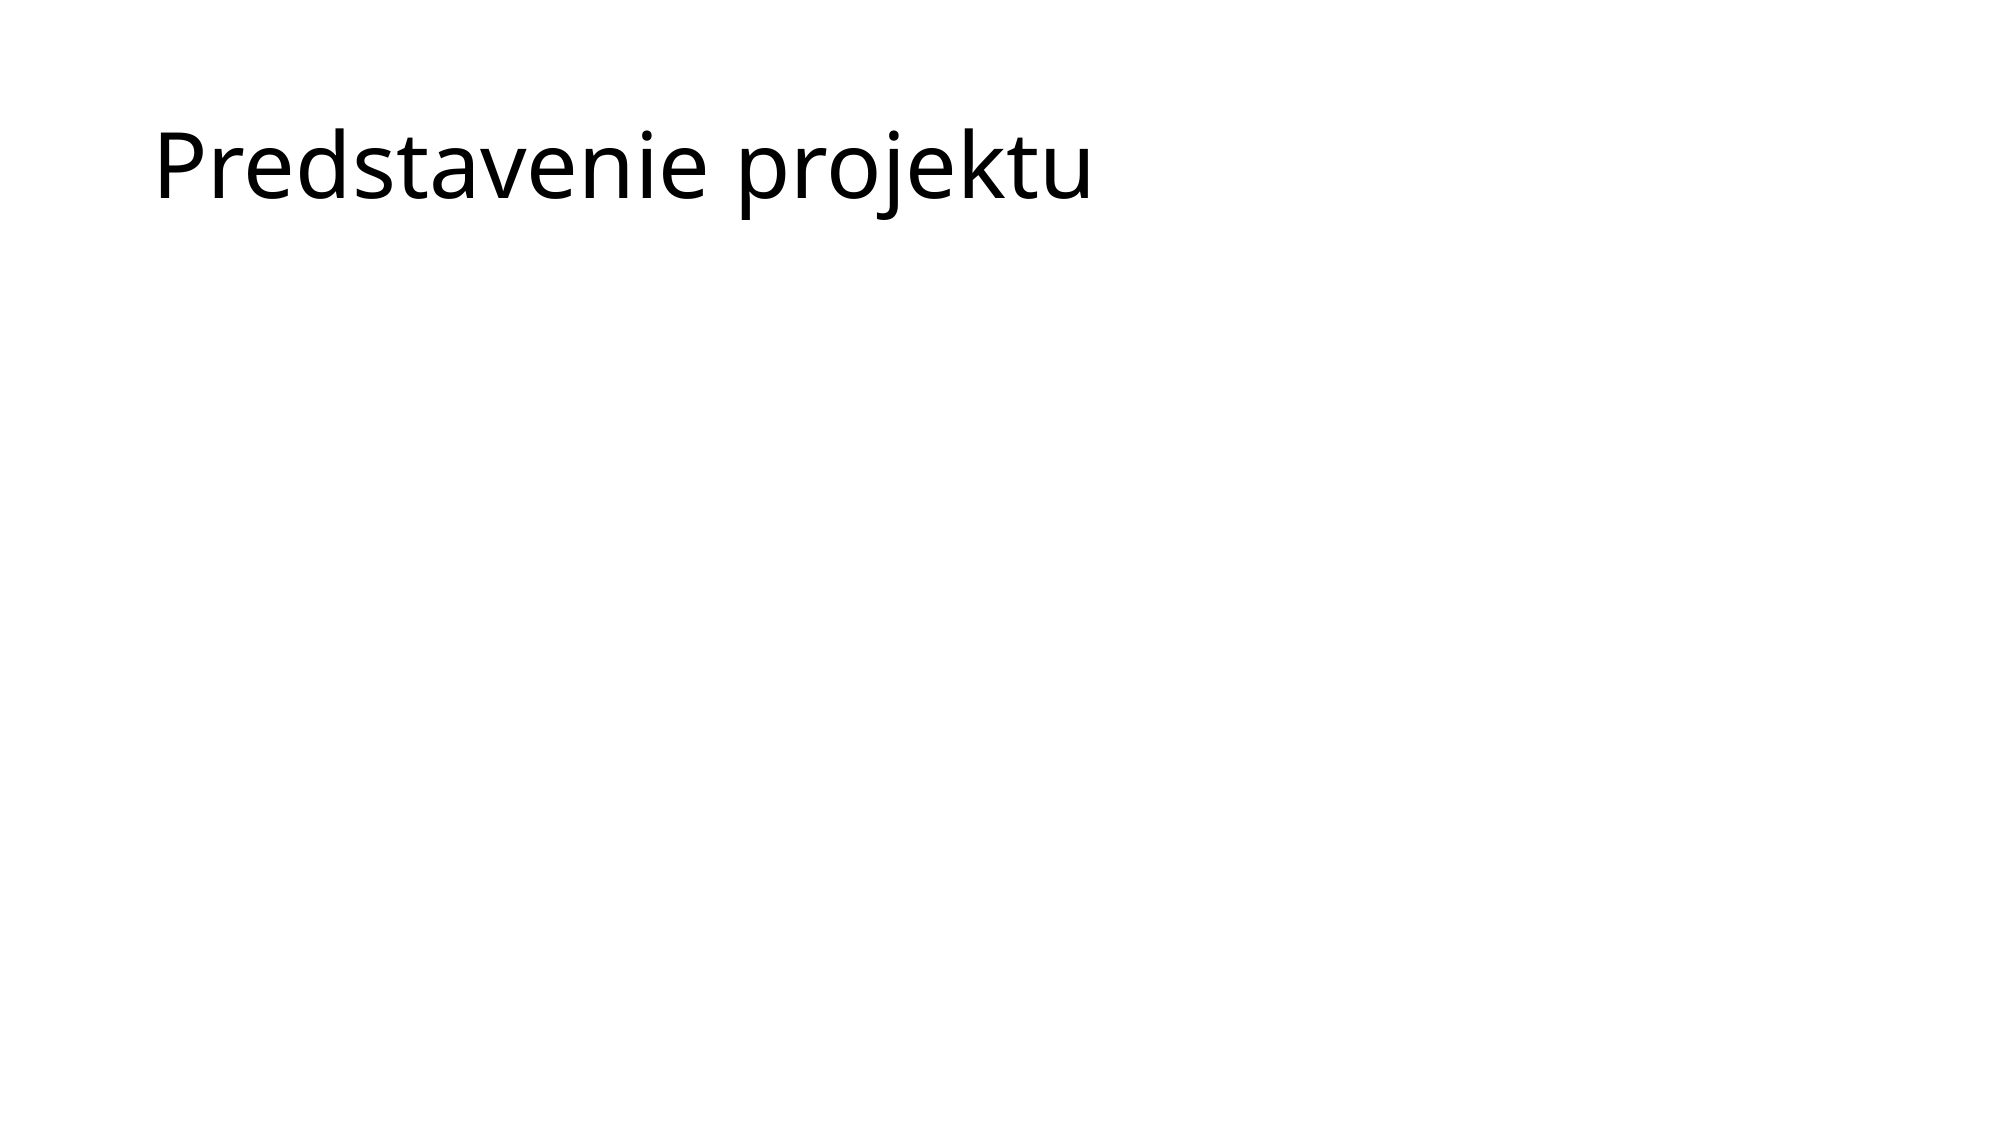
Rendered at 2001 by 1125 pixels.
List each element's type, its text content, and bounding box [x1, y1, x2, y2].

title Predstavenie projektu [137, 59, 1863, 278]
